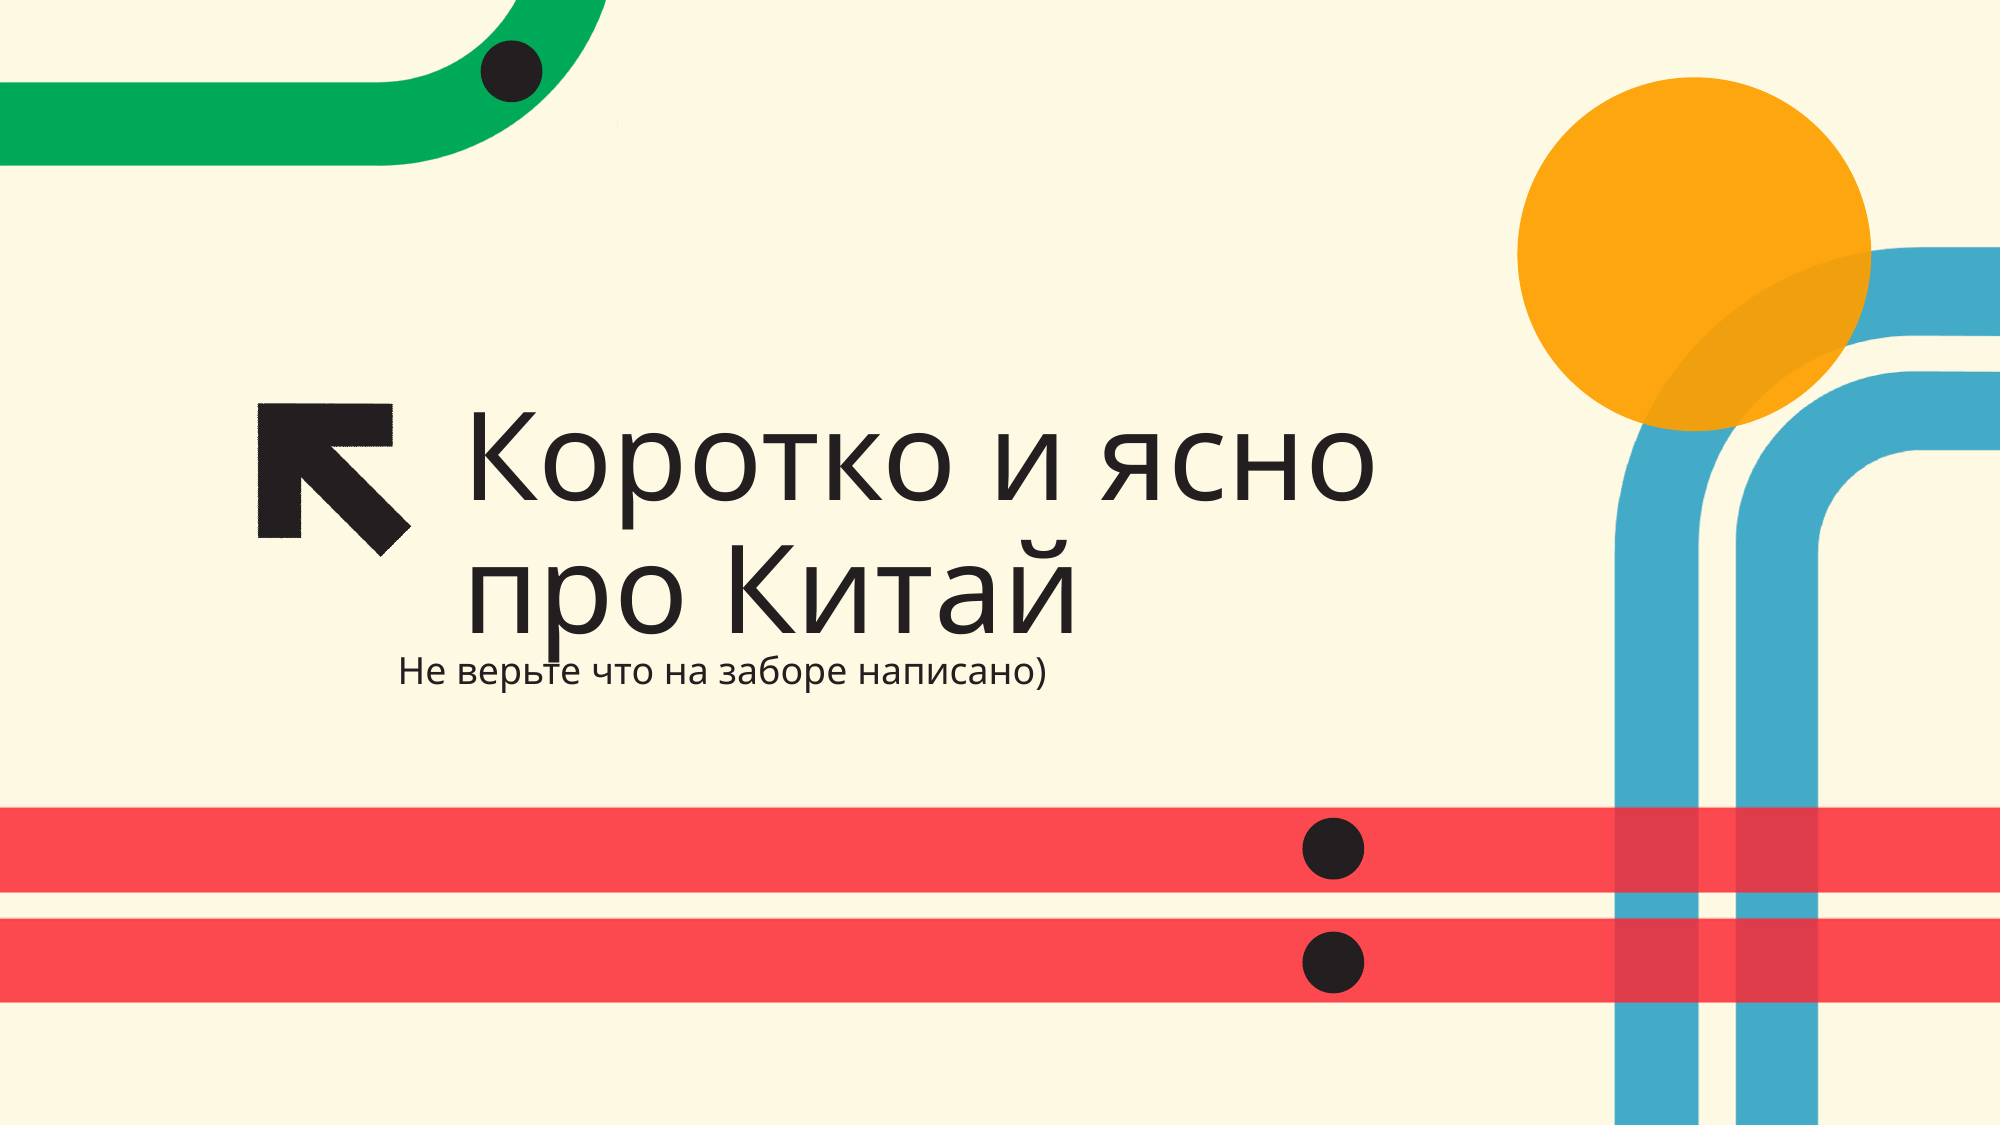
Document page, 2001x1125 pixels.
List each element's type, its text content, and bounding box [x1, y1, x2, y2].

picture [0, 0, 618, 166]
text_box Не верьте что на заборе написано) [382, 639, 1451, 700]
picture [0, 245, 2000, 1125]
title Коротко и ясно про Китай [446, 386, 1553, 696]
picture [152, 298, 446, 646]
